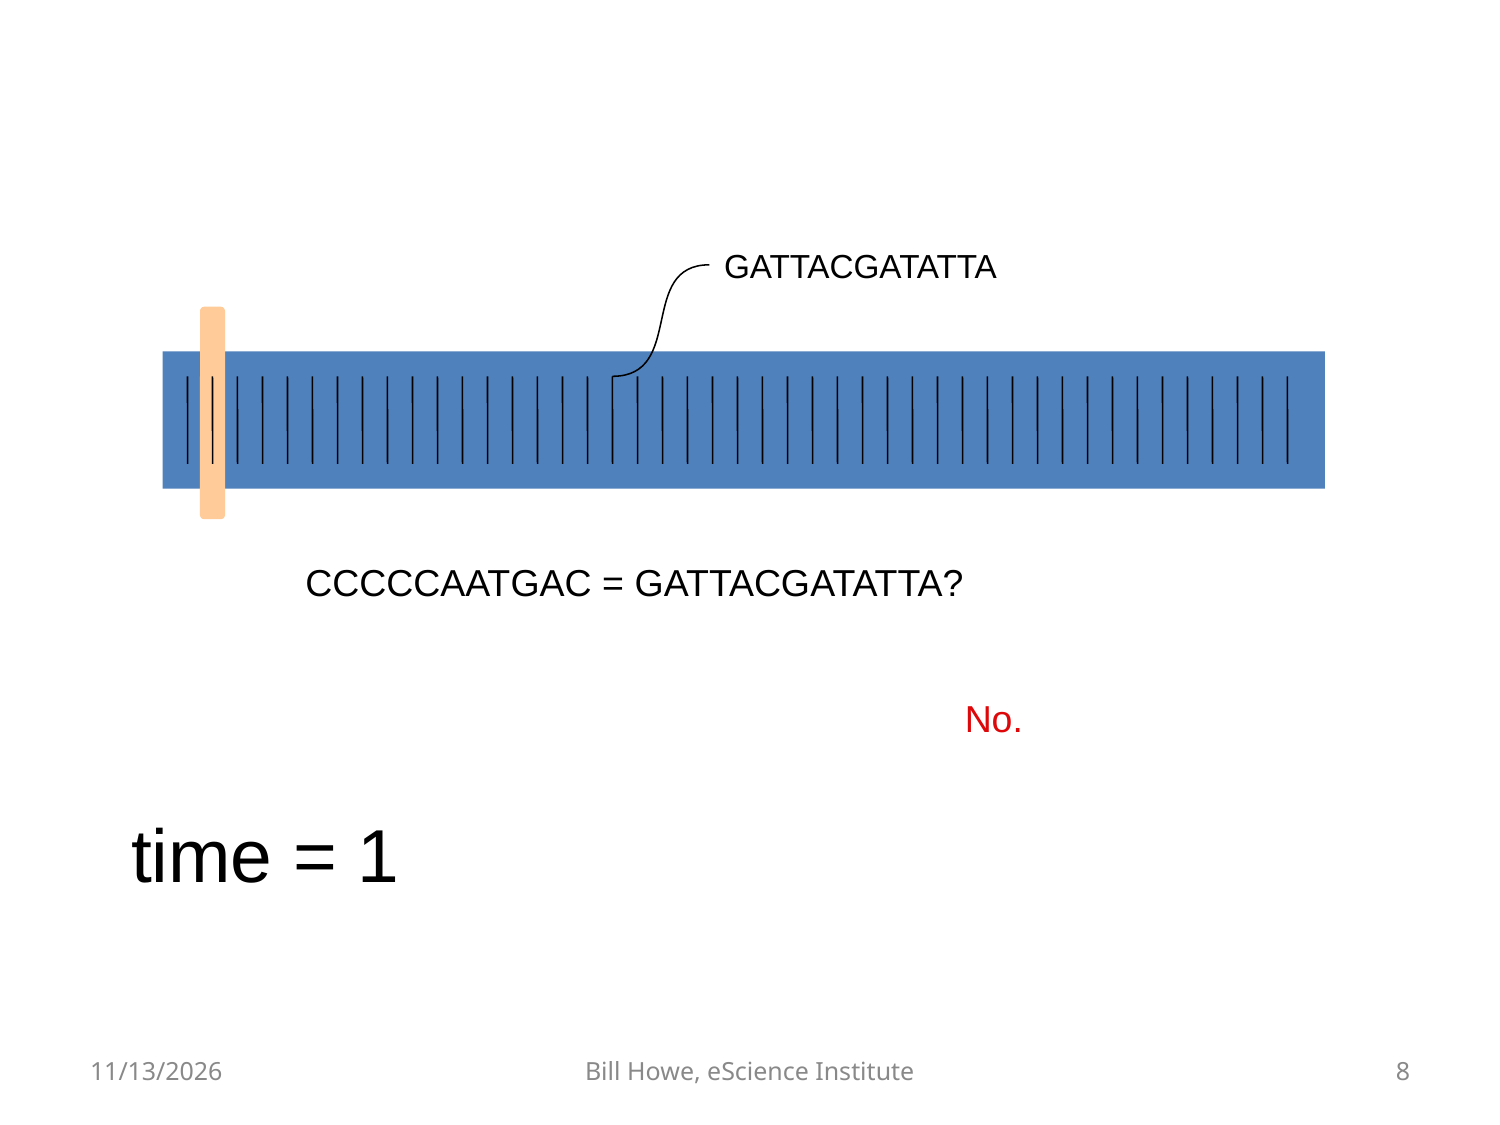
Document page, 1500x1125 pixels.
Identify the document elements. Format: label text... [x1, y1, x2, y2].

text_box [199, 306, 226, 520]
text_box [600, 276, 713, 365]
text_box time = 1 [116, 799, 415, 905]
text_box [226, 351, 1325, 489]
text_box [162, 351, 200, 489]
slide_number 8 [1074, 1042, 1425, 1103]
text_box CCCCCAATGAC = GATTACGATATTA? [290, 551, 979, 611]
text_box GATTACGATATTA [709, 237, 1013, 293]
footer Bill Howe, eScience Institute [512, 1042, 988, 1103]
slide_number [75, 1042, 425, 1103]
text_box No. [949, 687, 1338, 748]
